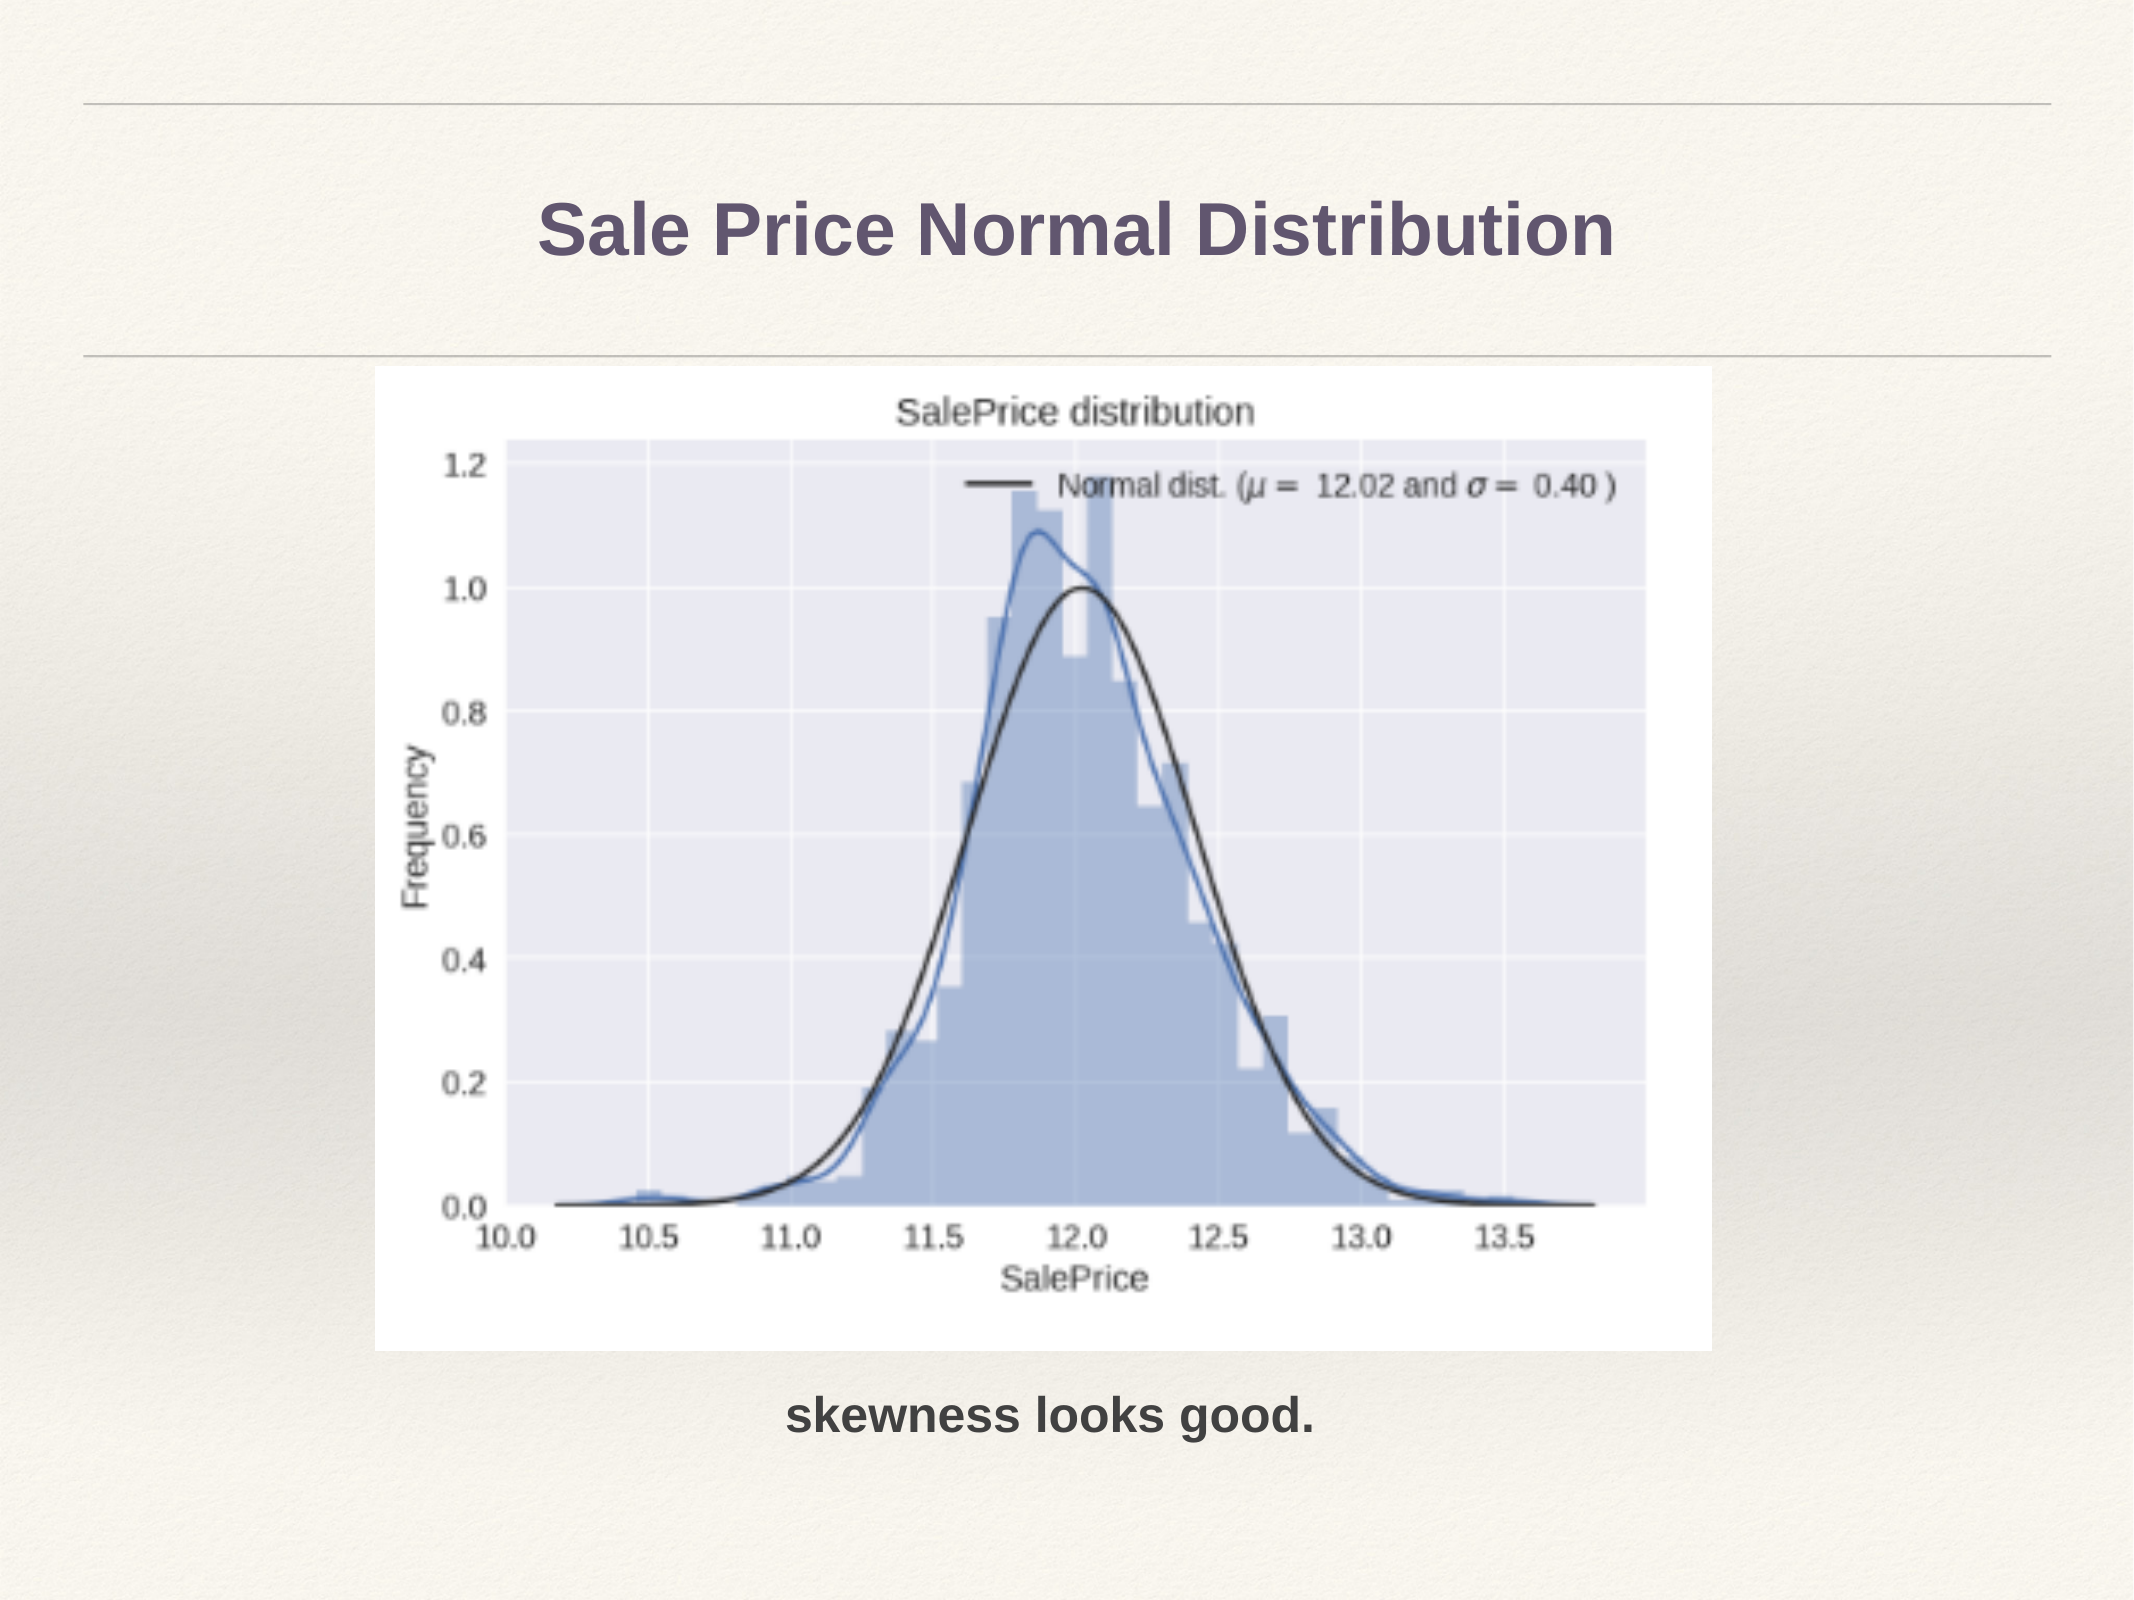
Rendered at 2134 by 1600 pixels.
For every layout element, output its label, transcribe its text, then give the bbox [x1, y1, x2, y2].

title Sale Price Normal Distribution [82, 130, 2051, 332]
text_box skewness looks good. [222, 1374, 1864, 1452]
picture [0, 0, 2134, 1600]
